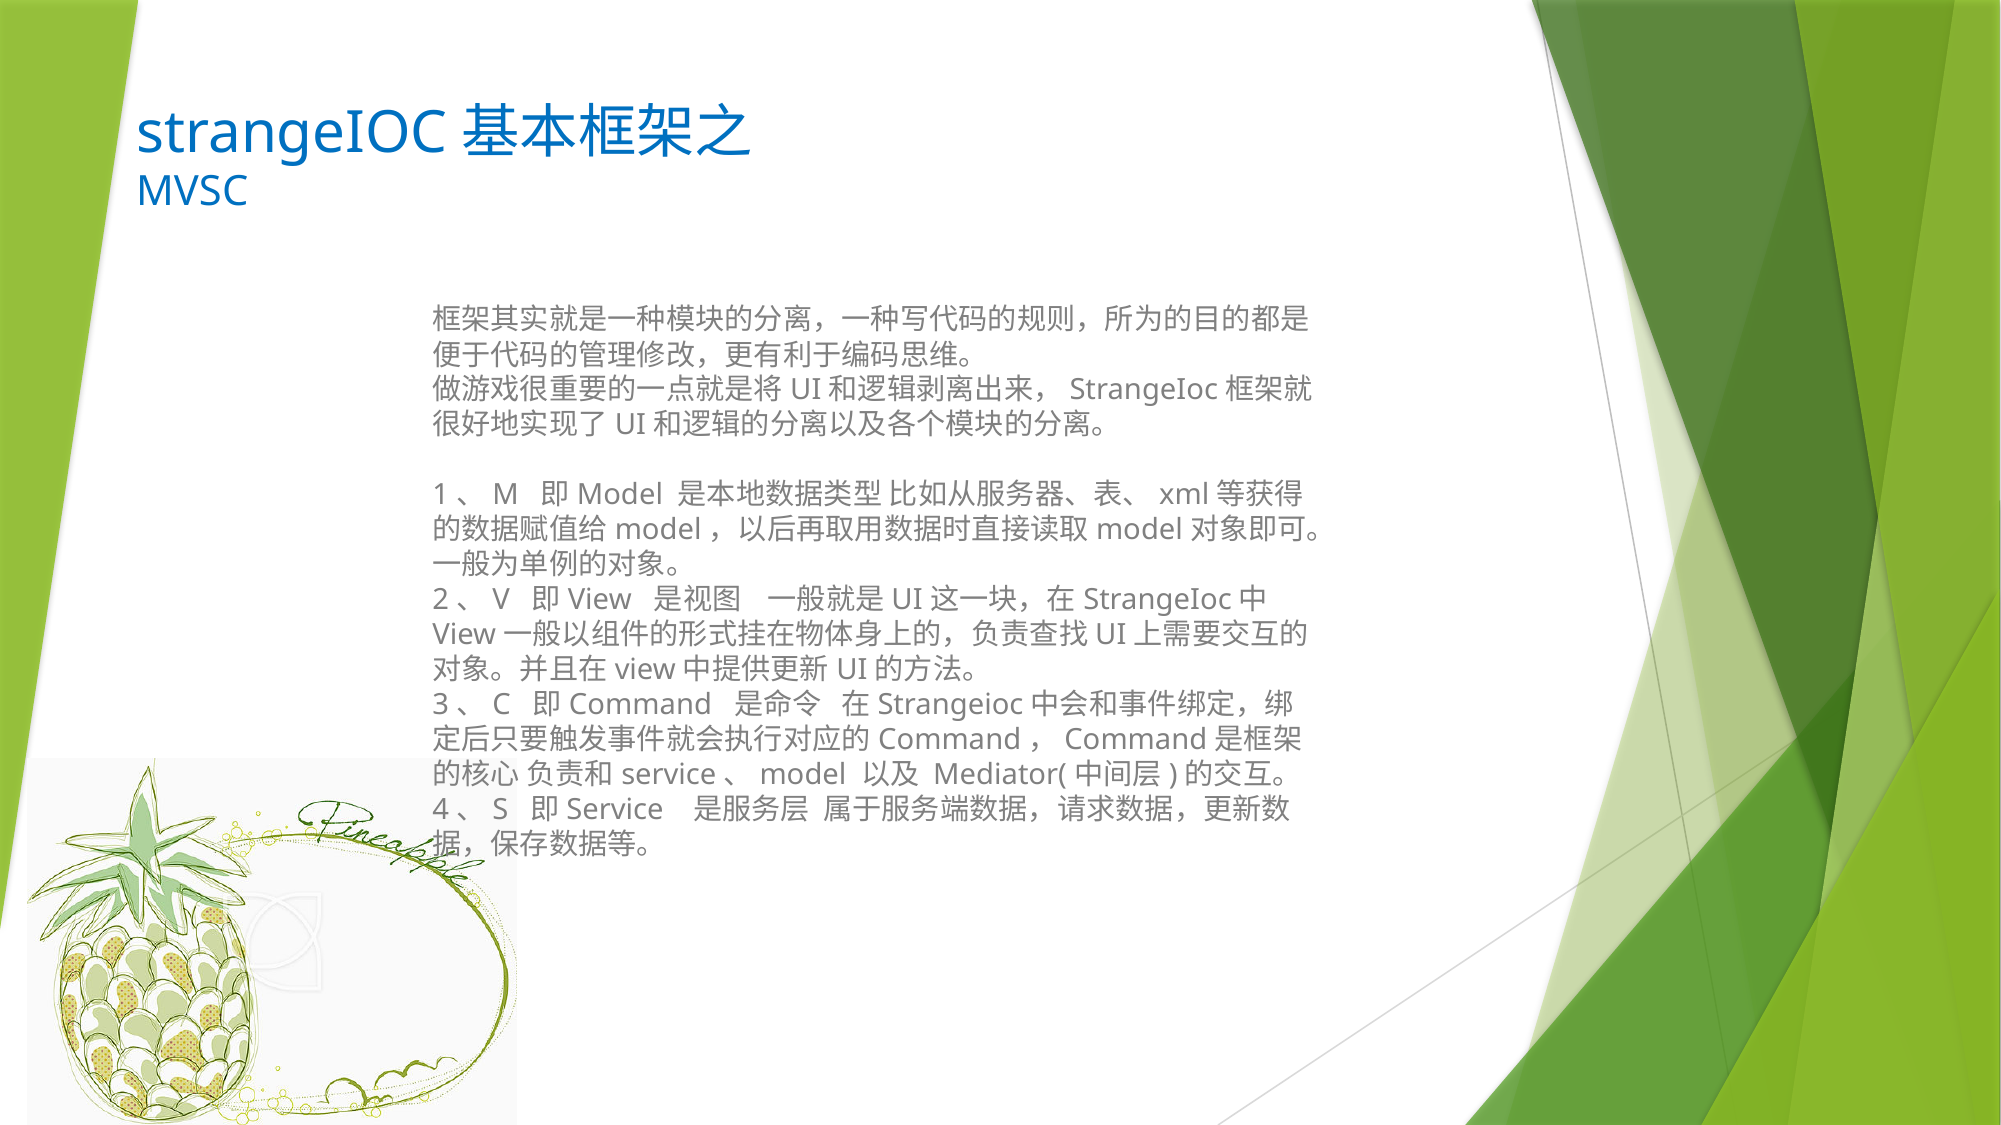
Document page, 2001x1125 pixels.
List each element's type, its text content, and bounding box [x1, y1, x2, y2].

text_box 框架其实就是一种模块的分离，一种写代码的规则，所为的目的都是便于代码的管理修改，更有利于编码思维。 做游戏很重要的一点就是将UI和逻辑剥离出来，StrangeIoc框架就很好地实现了UI和逻辑的分离以及各个模块的分离。 1、M 即Model 是本地数据类型 比如从服务器、表、xml等获得的数据赋值给model，以后再取用数据时直接读取model对象即可。一般为单例的对象。 2、V 即View 是视图 一般就是UI这一块，在StrangeIoc中View一般以组件的形式挂在物体身上的，负责查找UI上需要交互的对象。并且在view中提供更新UI的方法。 3、C 即Command 是命令 在Strangeioc中会和事件绑定，绑定后只要触发事件就会执行对应的Command，Command是框架的核心 负责和service、model 以及 Mediator(中间层)的交互。 4、S 即Service 是服务层 属于服务端数据，请求数据，更新数据，保存数据等。 [417, 293, 1330, 868]
picture [26, 758, 517, 1125]
text_box strangeIOC基本框架之 MVSC [121, 86, 1077, 292]
